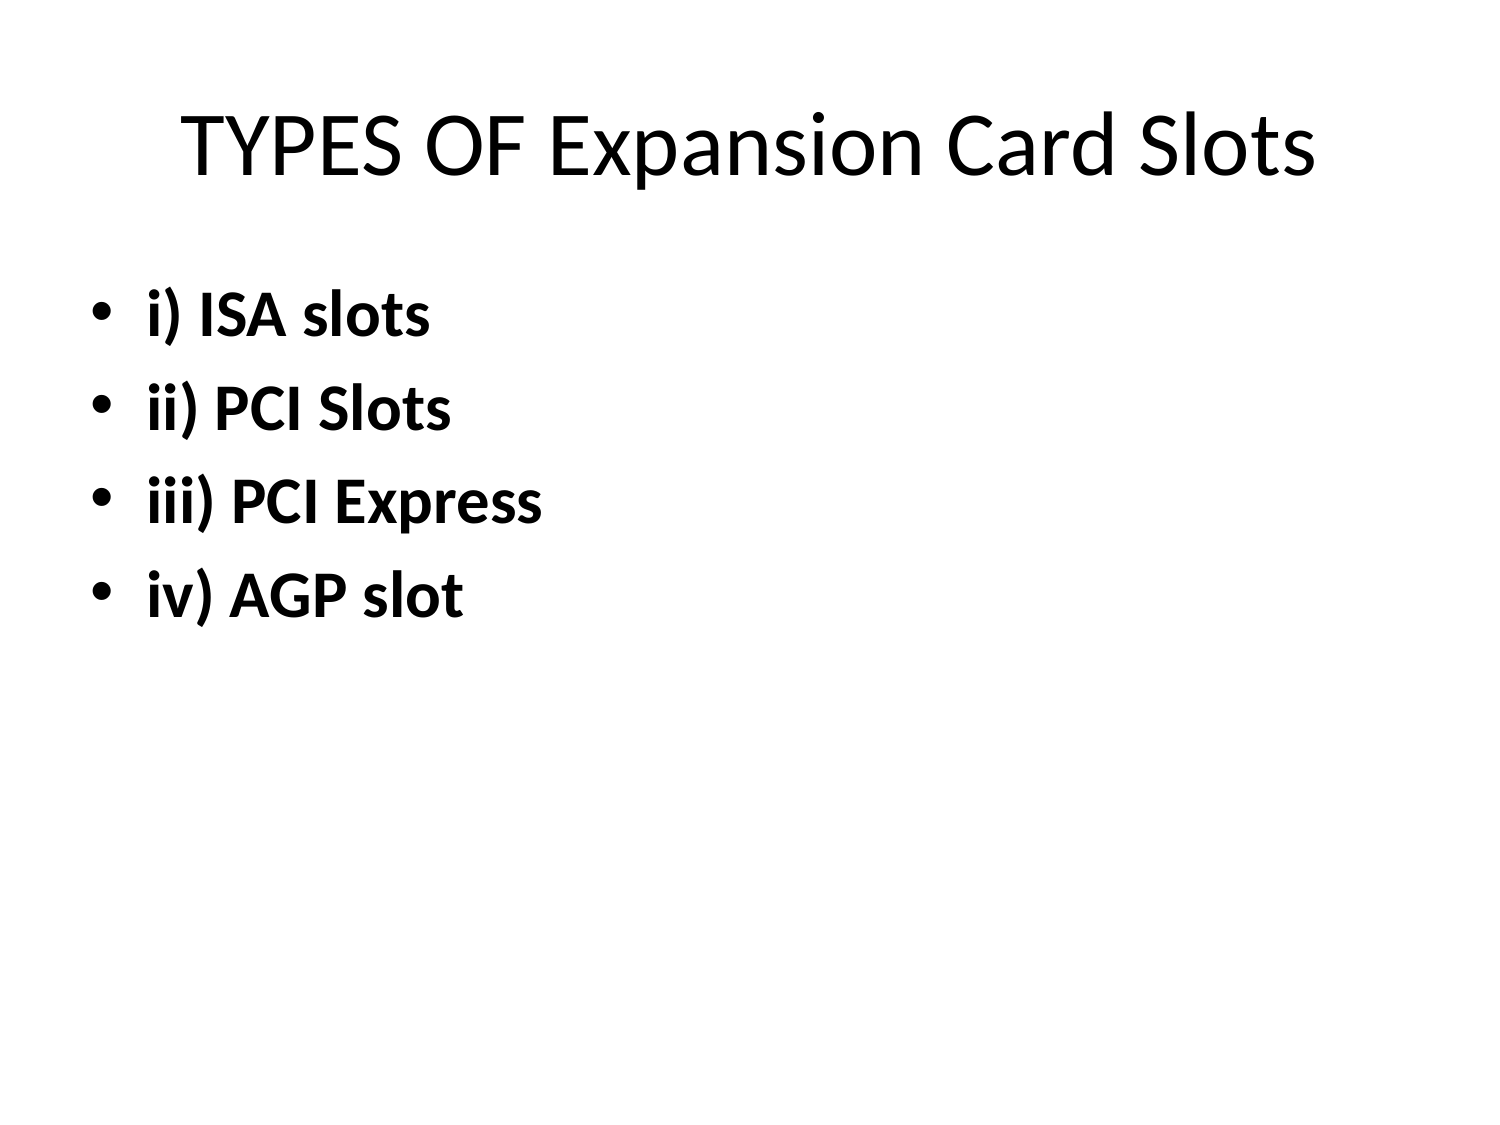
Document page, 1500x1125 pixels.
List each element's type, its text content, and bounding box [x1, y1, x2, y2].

list i) ISA slots ii) PCI Slots iii) PCI Express iv) AGP slot [75, 262, 1425, 1005]
title TYPES OF Expansion Card Slots [75, 45, 1425, 233]
